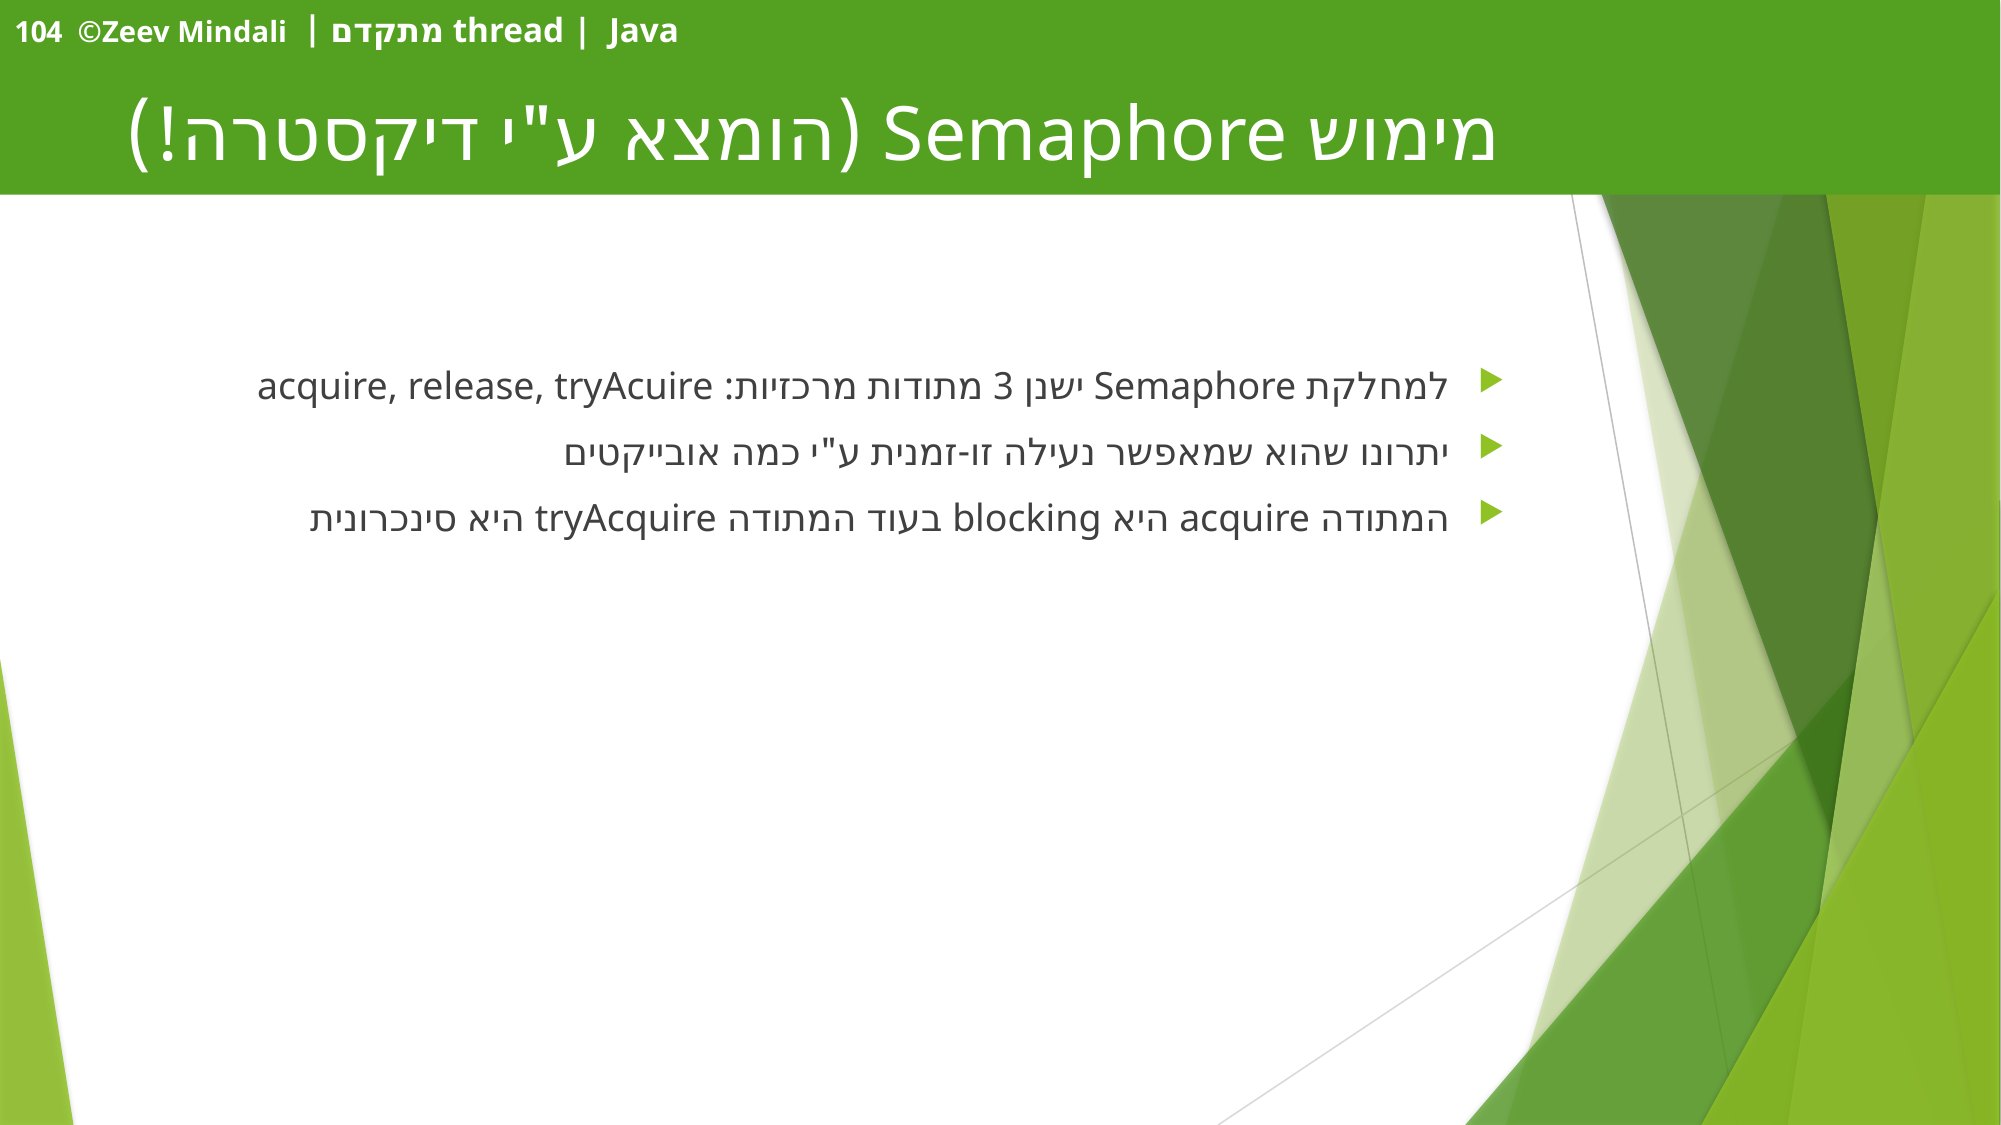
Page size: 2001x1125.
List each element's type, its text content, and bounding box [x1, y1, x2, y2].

list למחלקת Semaphore ישנן 3 מתודות מרכזיות: acquire, release, tryAcuire יתרונו שהוא שמאפשר נעילה זו-זמנית ע"י כמה אובייקטים המתודה acquire היא blocking בעוד המתודה tryAcquire היא סינכרונית [111, 354, 1522, 992]
title מימוש Semaphore (הומצא ע"י דיקסטרה!) [111, 77, 1522, 295]
